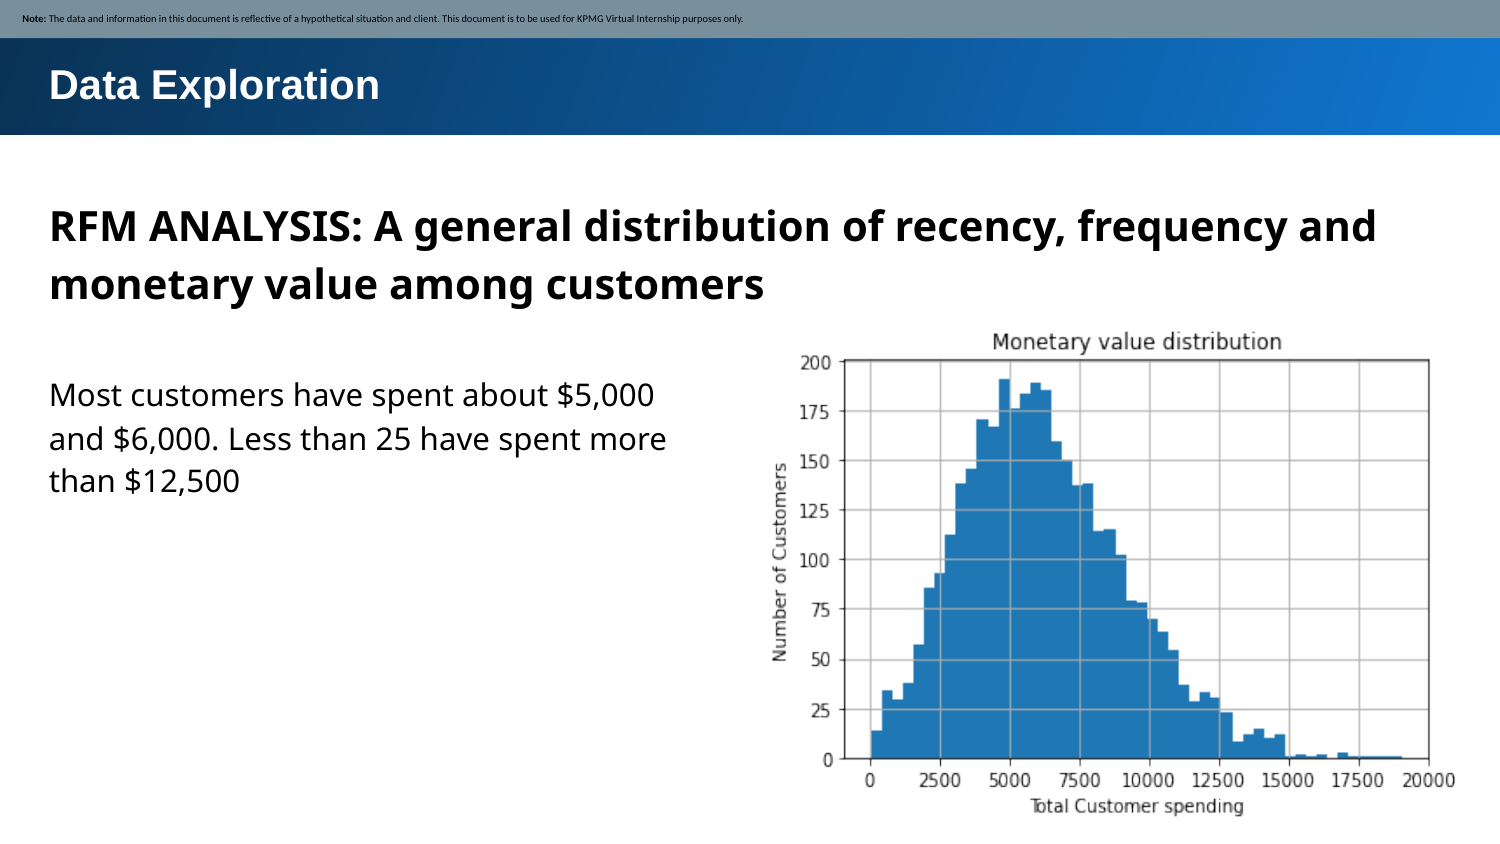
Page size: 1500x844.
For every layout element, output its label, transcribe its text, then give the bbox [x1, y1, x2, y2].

text_box Note: The data and information in this document is reflective of a hypothetical situation and client. This document is to be used for KPMG Virtual Internship purposes only. [0, 0, 1500, 39]
text_box RFM ANALYSIS: A general distribution of recency, frequency and monetary value among customers [33, 177, 1439, 323]
text_box [0, 39, 1500, 135]
text_box Most customers have spent about $5,000 and $6,000. Less than 25 have spent more than $12,500 [33, 355, 712, 558]
picture [761, 318, 1467, 828]
text_box Data Exploration [33, 43, 1439, 124]
